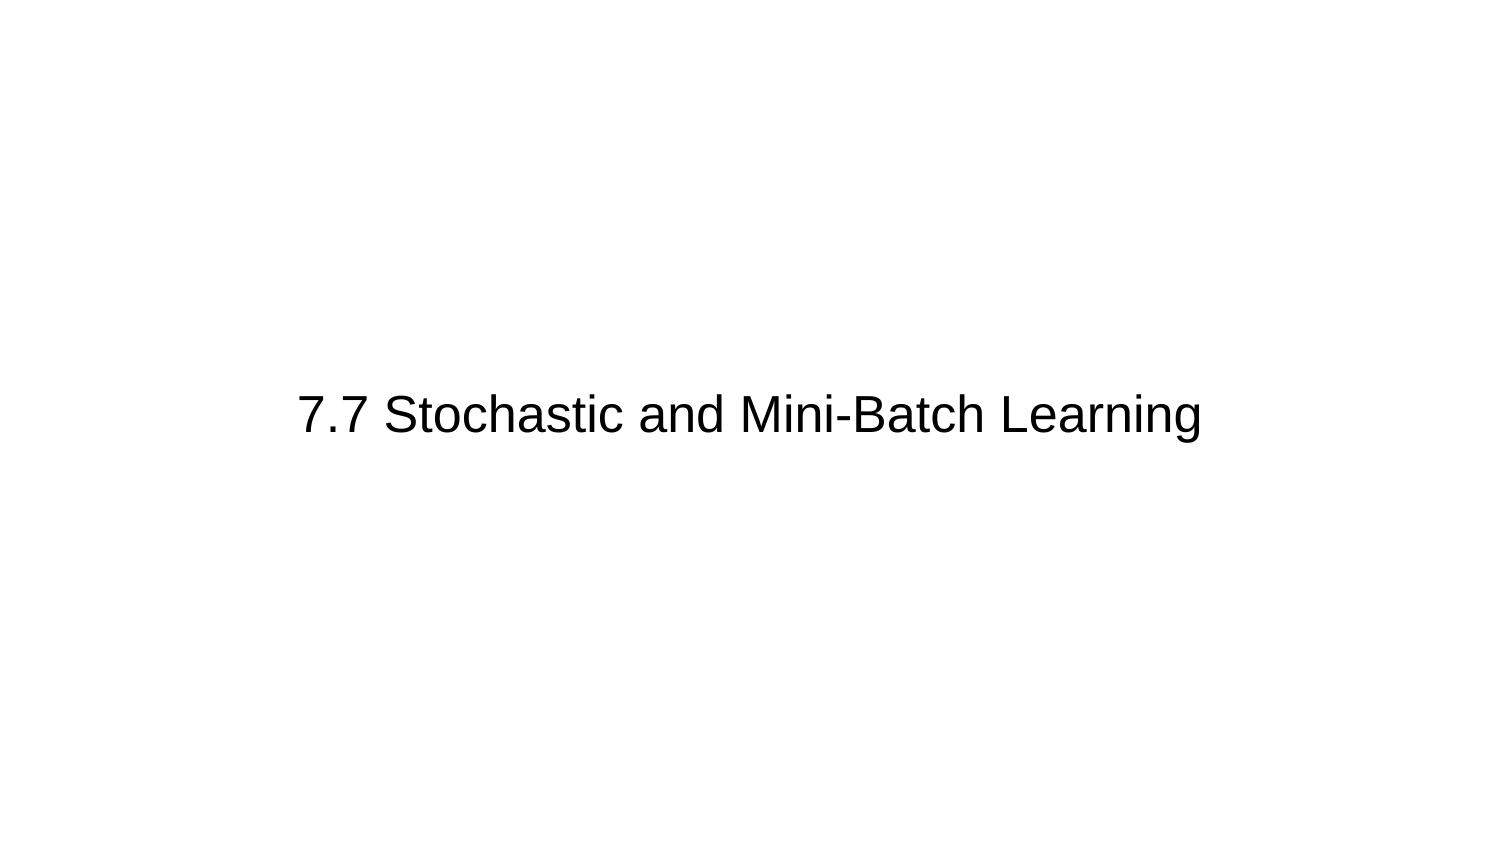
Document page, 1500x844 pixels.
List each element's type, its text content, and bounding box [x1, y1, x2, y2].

title 7.7 Stochastic and Mini-Batch Learning [51, 122, 1449, 459]
